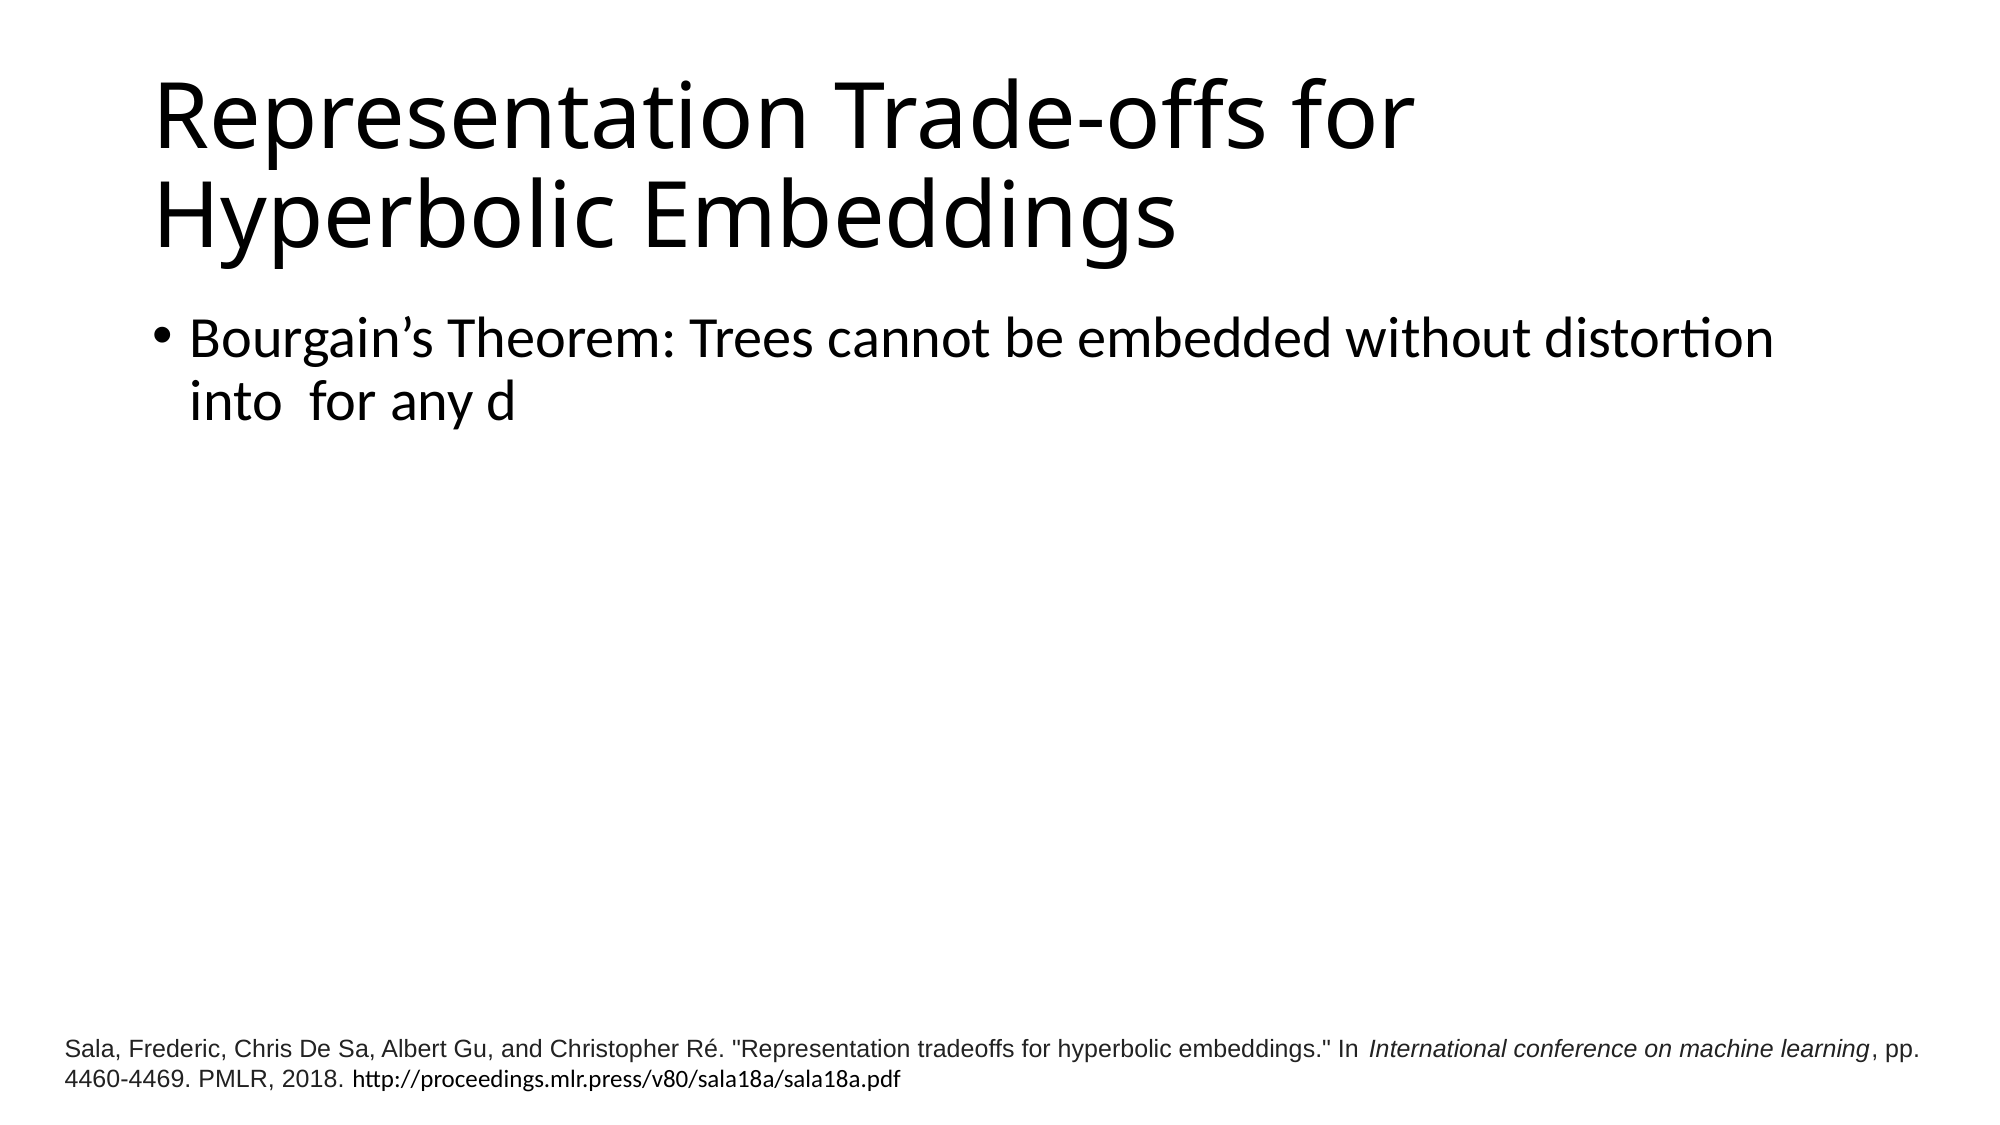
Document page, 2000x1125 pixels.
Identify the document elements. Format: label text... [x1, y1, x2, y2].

title Representation Trade-offs for Hyperbolic Embeddings [137, 59, 1862, 278]
text_box Sala, Frederic, Chris De Sa, Albert Gu, and Christopher Ré. "Representation tradeoffs for hyperbolic embeddings." In International conference on machine learning, pp. 4460-4469. PMLR, 2018. http://proceedings.mlr.press/v80/sala18a/sala18a.pdf [49, 1024, 1950, 1100]
